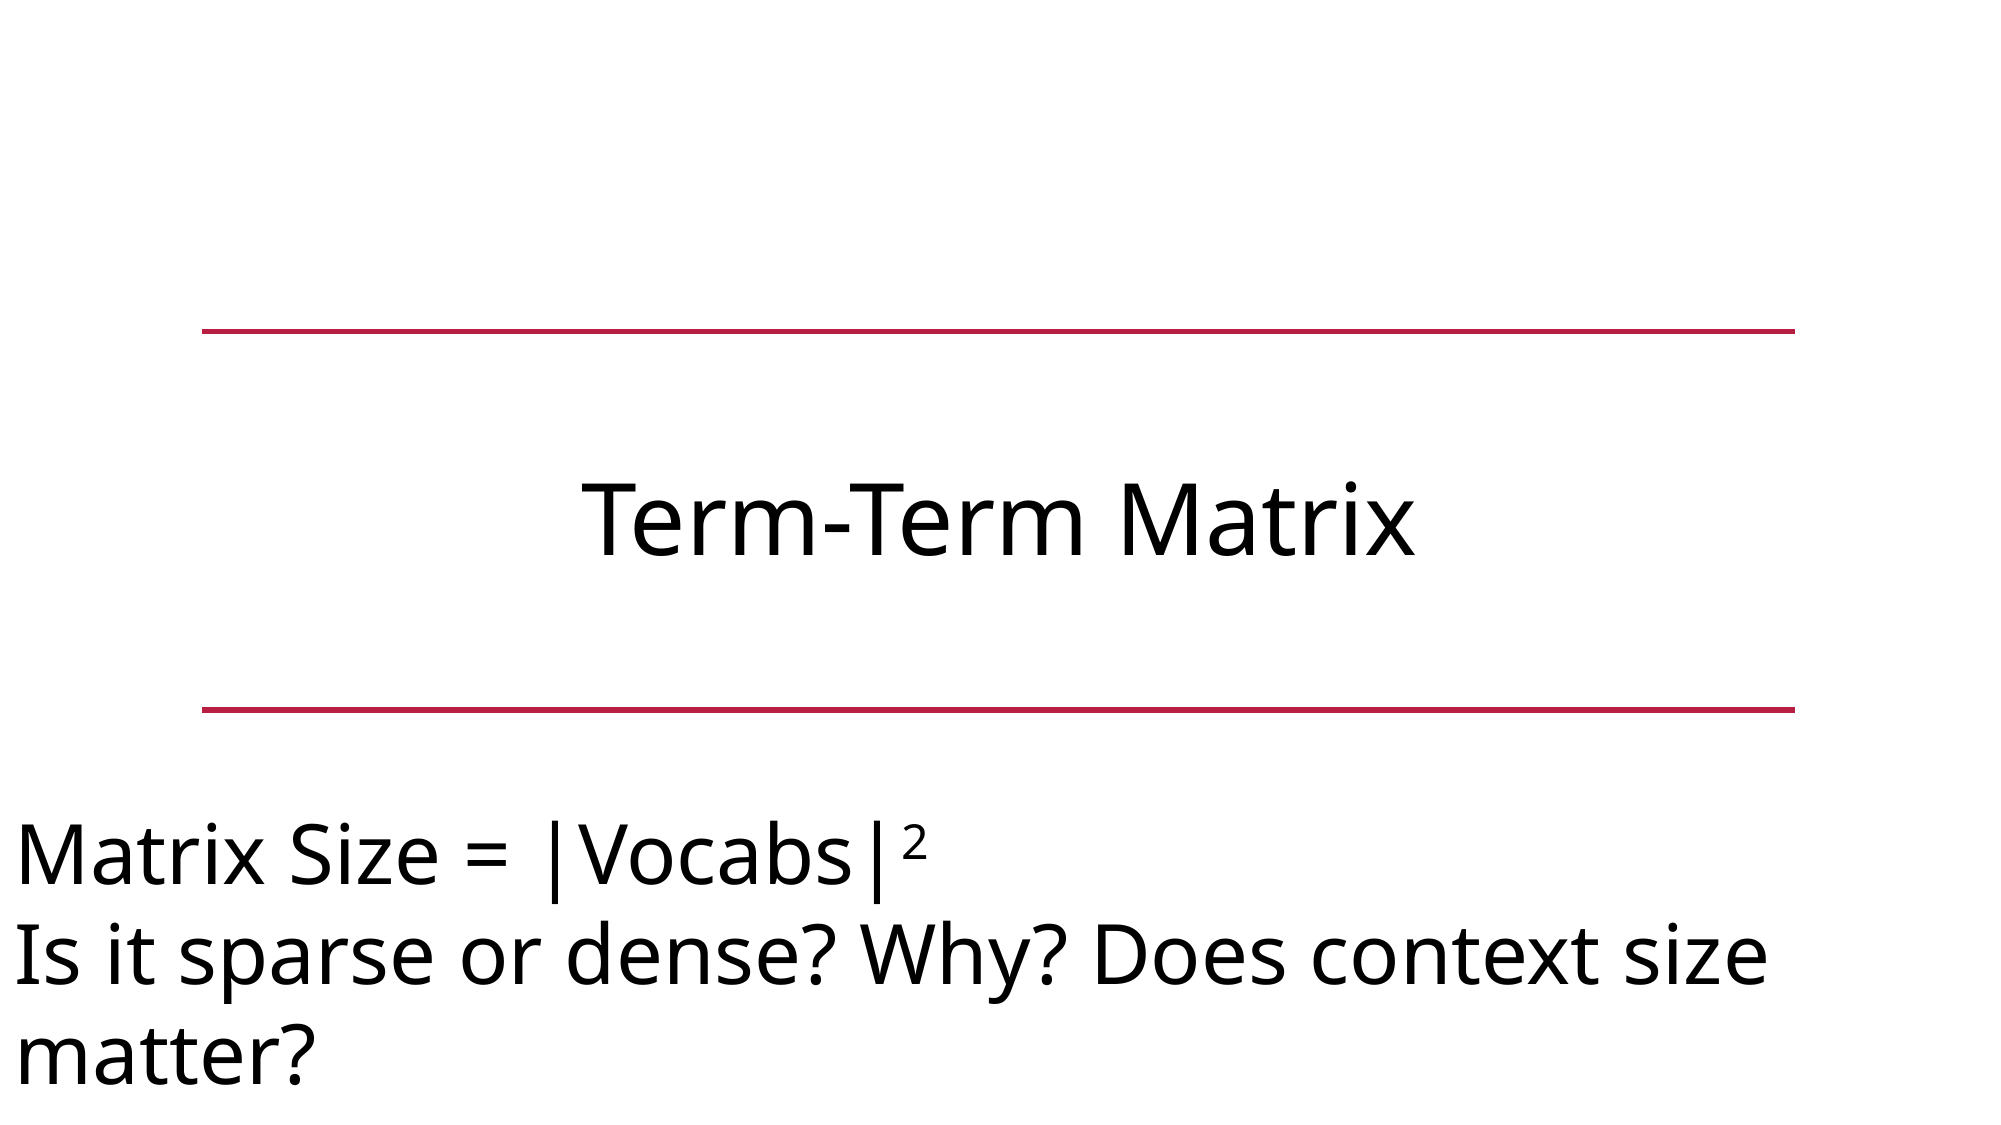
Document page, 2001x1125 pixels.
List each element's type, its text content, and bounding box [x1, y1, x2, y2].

text_box Term-Term Matrix [0, 447, 2000, 583]
text_box Matrix Size = |Vocabs|2 Is it sparse or dense? Why? Does context size matter? [0, 793, 2000, 1109]
